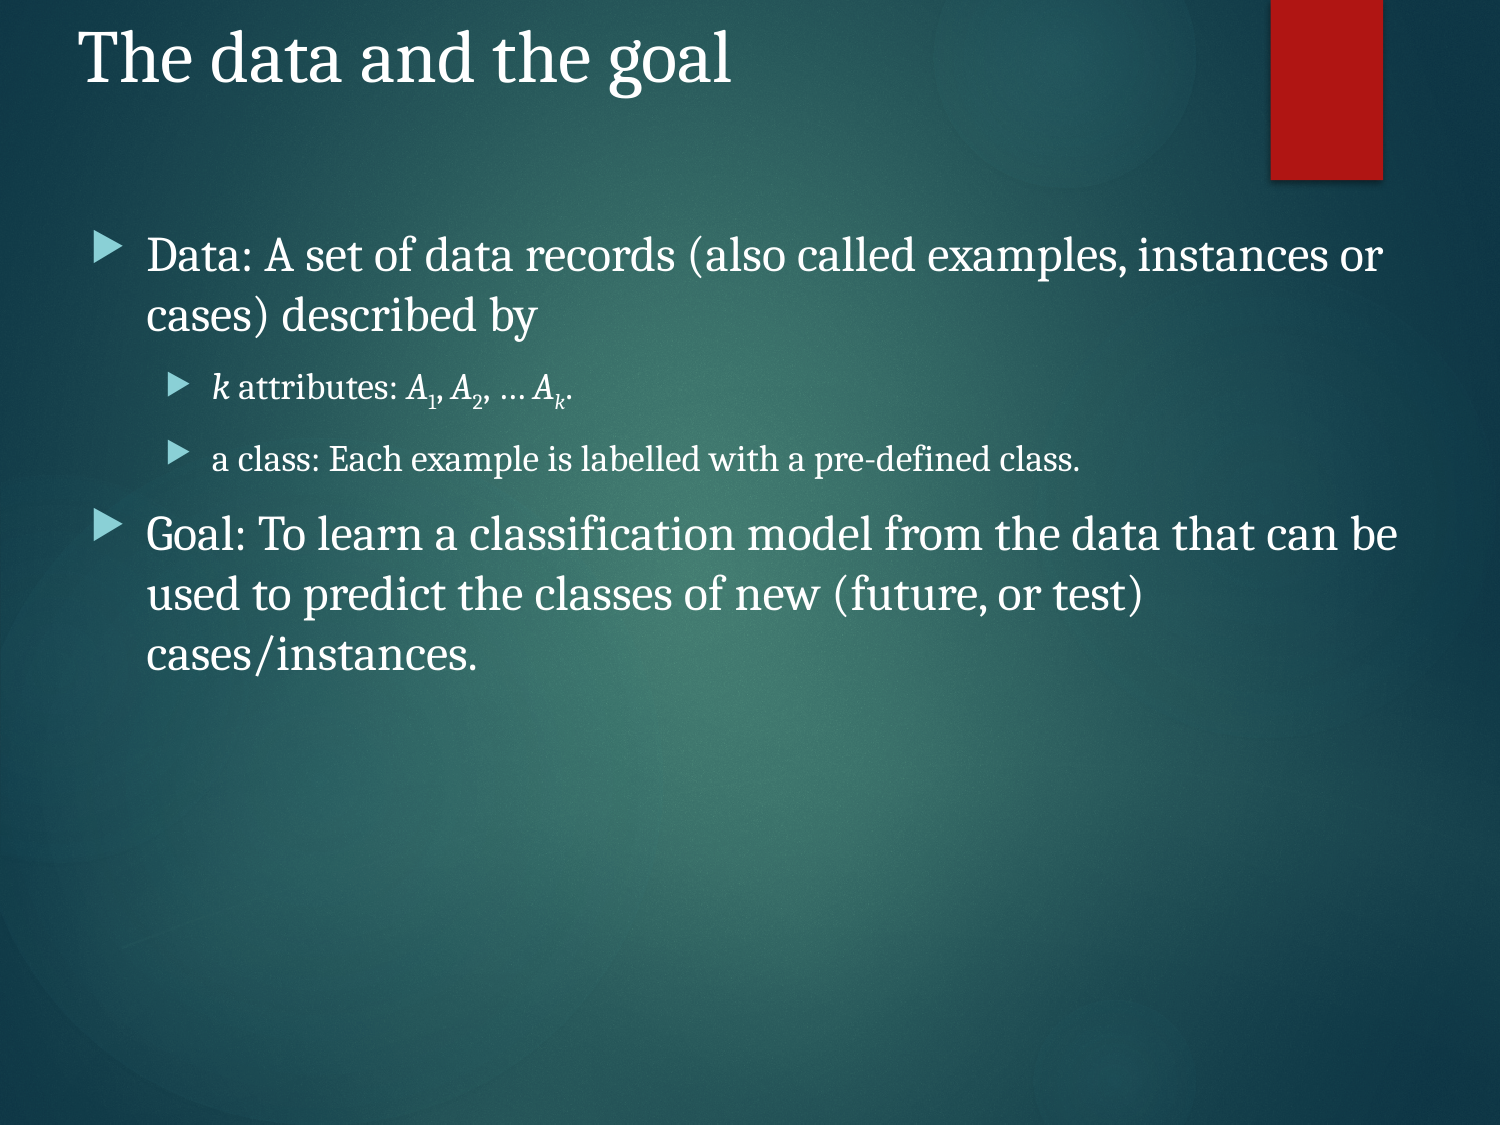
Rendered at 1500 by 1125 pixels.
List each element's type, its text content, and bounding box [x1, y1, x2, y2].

title The data and the goal [62, 0, 1338, 188]
list Data: A set of data records (also called examples, instances or cases) described by k attributes: A1, A2, … Ak. a class: Each example is labelled with a pre-defined class. Goal: To learn a classification model from the data that can be used to predict the classes of new (future, or test) cases/instances. [75, 214, 1425, 982]
